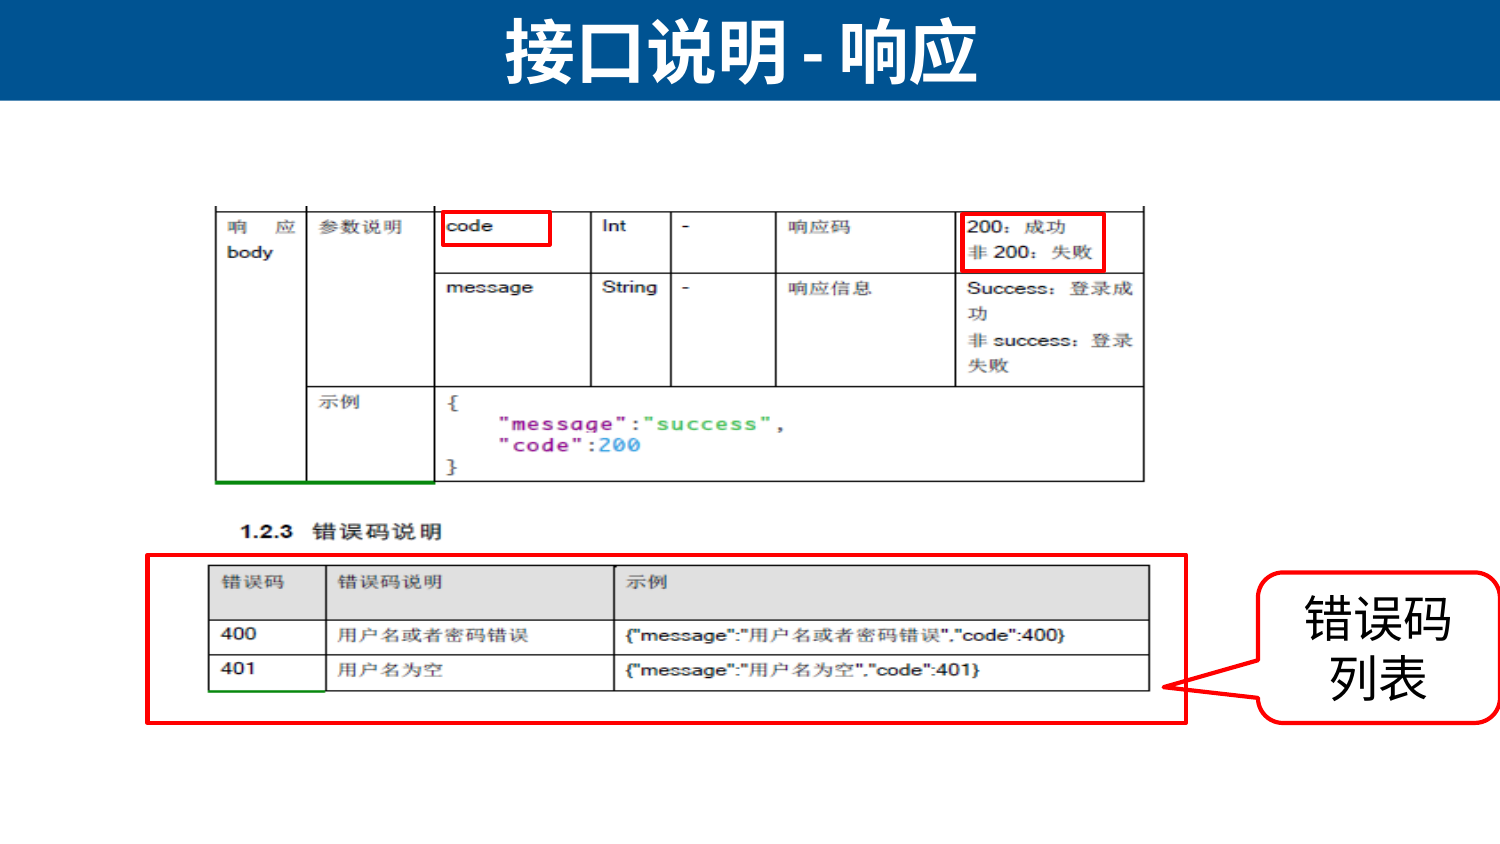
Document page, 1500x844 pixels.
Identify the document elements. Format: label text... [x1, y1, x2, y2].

picture [194, 205, 1187, 697]
text_box [145, 553, 1188, 725]
text_box 错误码 列表 [1191, 570, 1500, 726]
title 接口说明-响应 [2, 0, 1483, 101]
